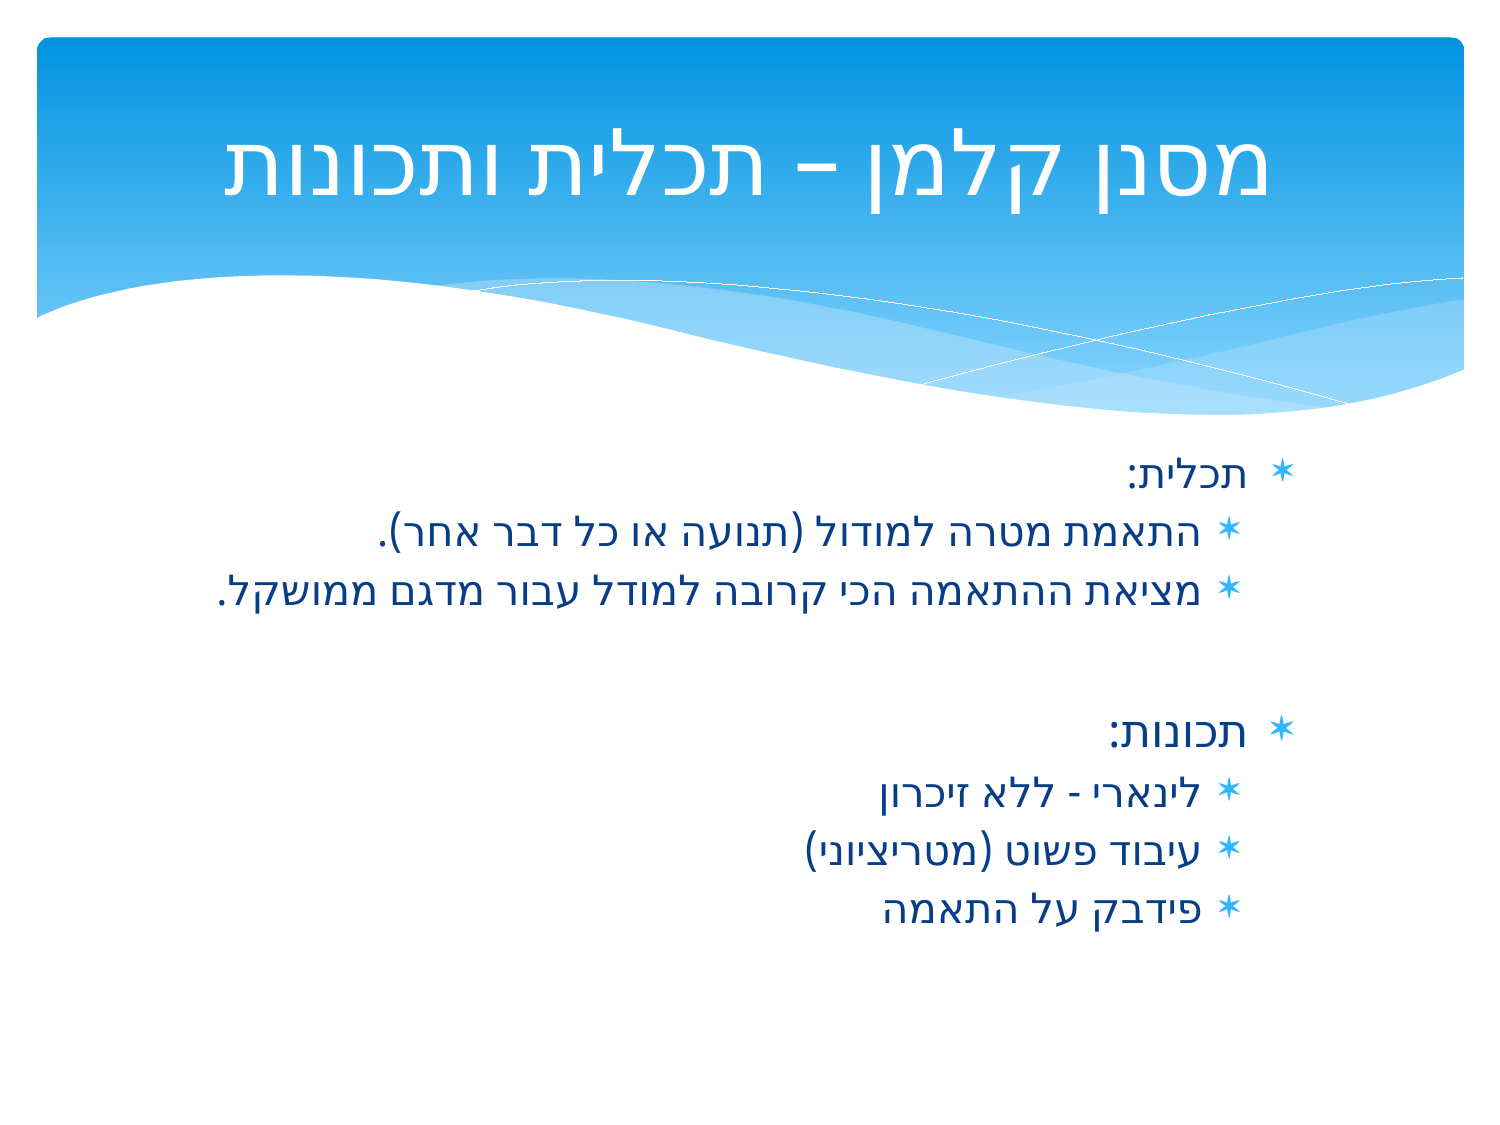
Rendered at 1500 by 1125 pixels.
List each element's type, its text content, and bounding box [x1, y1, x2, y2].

list תכלית: התאמת מטרה למודול (תנועה או כל דבר אחר). מציאת ההתאמה הכי קרובה למודל עבור מדגם ממושקל. תכונות: לינארי - ללא זיכרון עיבוד פשוט (מטריציוני) פידבק על התאמה [143, 438, 1359, 1005]
title מסנן קלמן – תכלית ותכונות [75, 55, 1425, 261]
